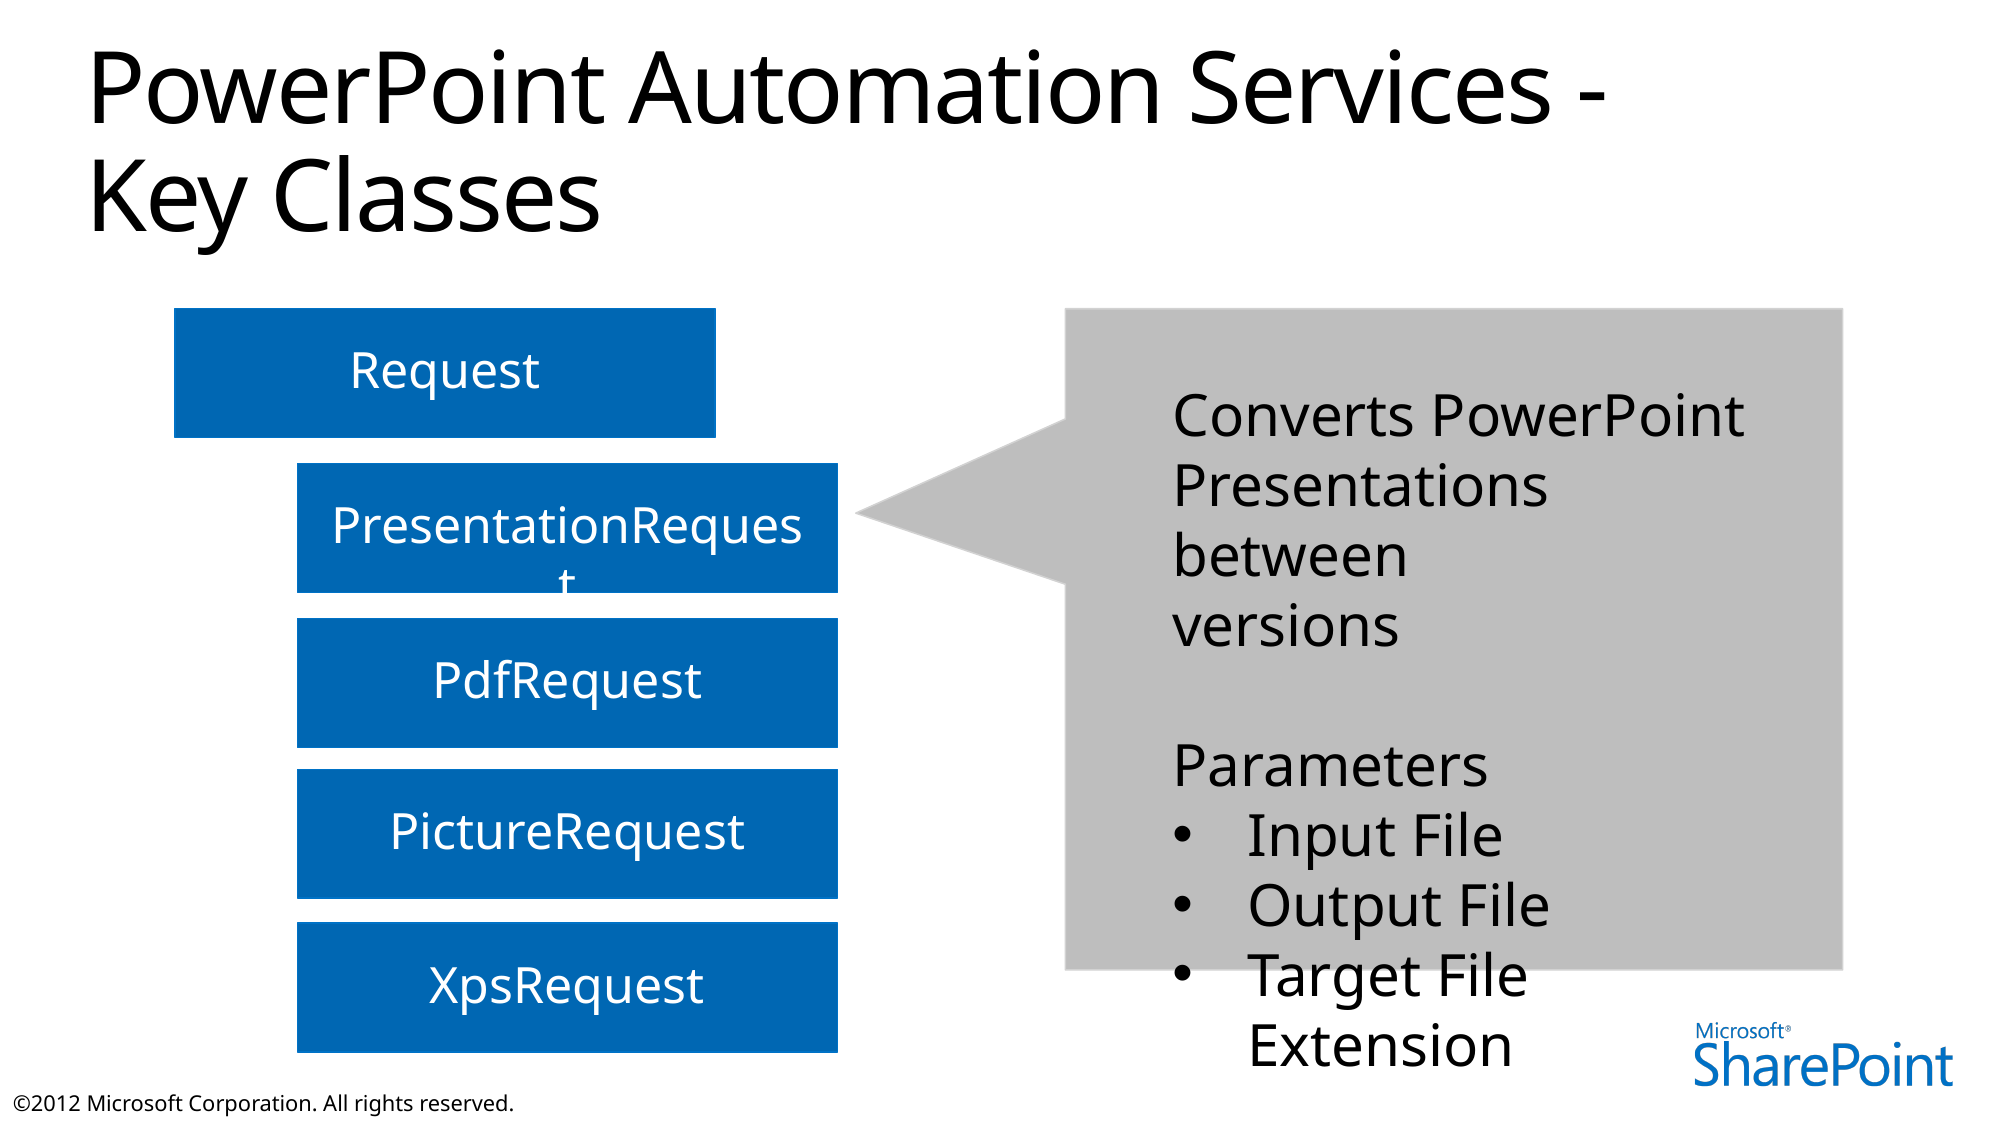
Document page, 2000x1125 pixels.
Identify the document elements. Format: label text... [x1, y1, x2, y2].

text_box [855, 307, 1844, 971]
text_box Request [174, 308, 716, 438]
text_box Converts PowerPoint Presentations between versions Parameters Input File Output File Target File Extension [1172, 378, 1780, 970]
text_box PictureRequest [297, 769, 838, 899]
text_box XpsRequest [297, 922, 838, 1053]
title PowerPoint Automation Services - Key Classes [85, 37, 1914, 161]
picture [1690, 1007, 1953, 1098]
text_box PdfRequest [297, 618, 838, 748]
text_box PresentationRequest [297, 463, 838, 593]
